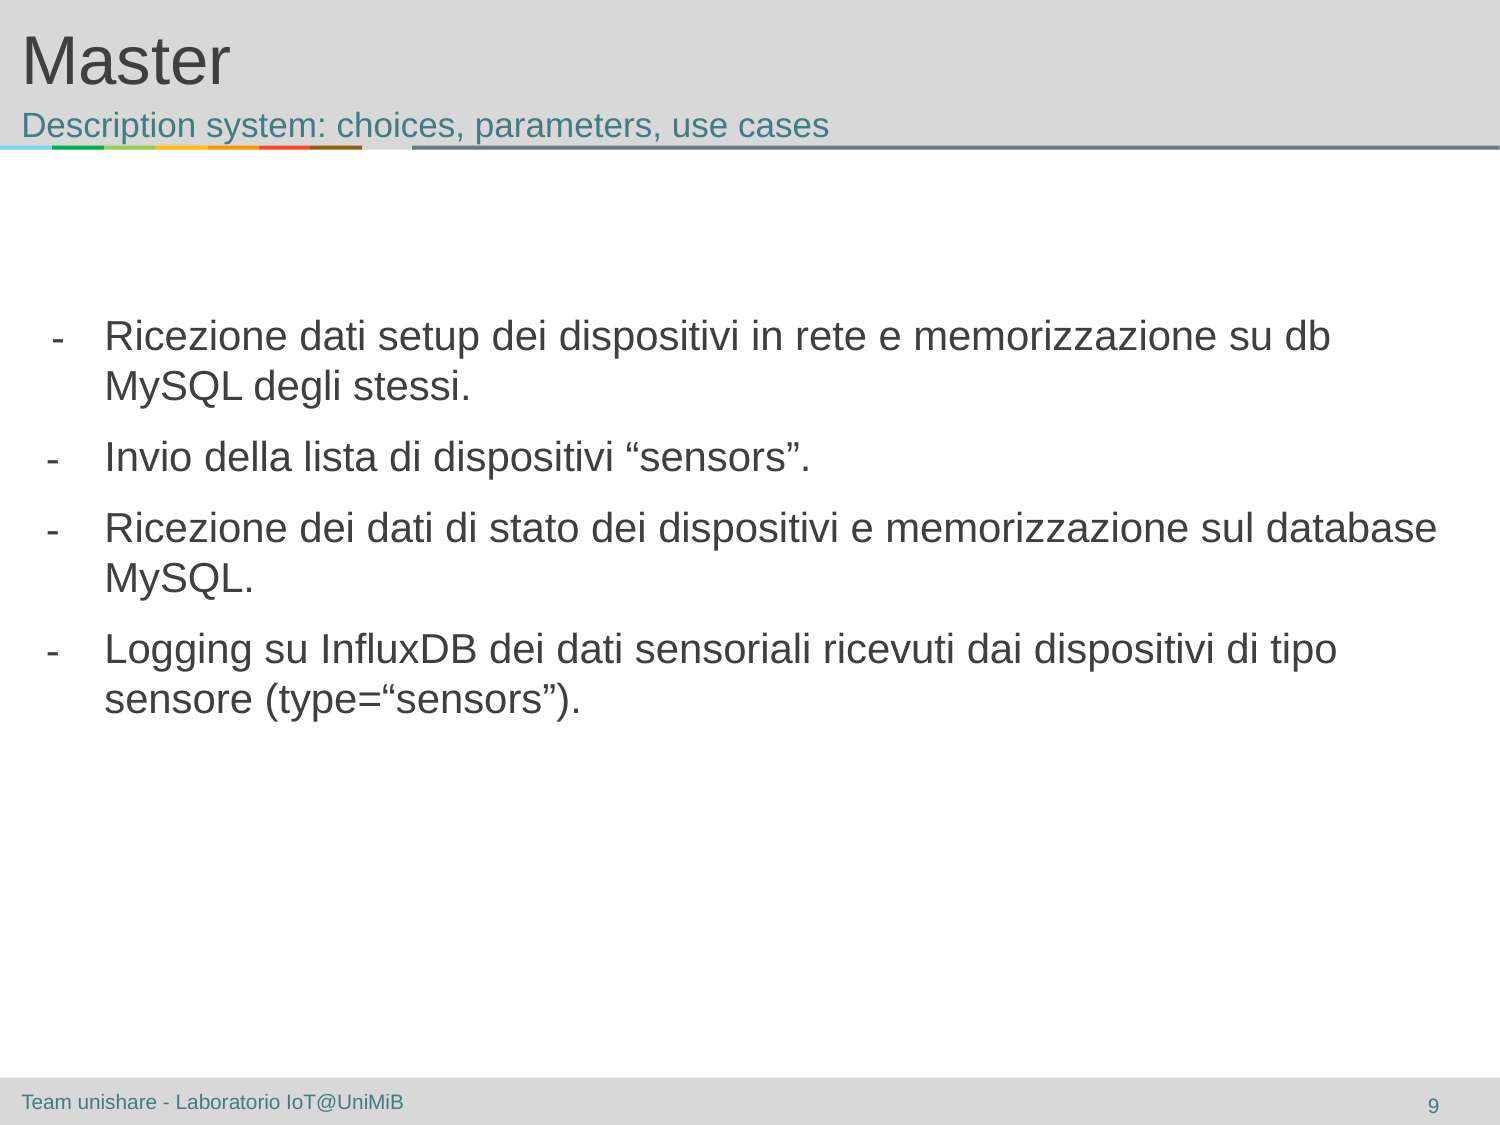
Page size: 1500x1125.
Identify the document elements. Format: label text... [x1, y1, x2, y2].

text_box Ricezione dati setup dei dispositivi in rete e memorizzazione su db MySQL degli stessi. Invio della lista di dispositivi “sensors”. Ricezione dei dati di stato dei dispositivi e memorizzazione sul database MySQL. Logging su InfluxDB dei dati sensoriali ricevuti dai dispositivi di tipo sensore (type=“sensors”). [14, 293, 1486, 738]
footer Team unishare - Laboratorio IoT@UniMiB [0, 1090, 600, 1112]
slide_number ‹#› [1355, 1087, 1461, 1124]
title Master [0, 0, 1500, 92]
list Description system: choices, parameters, use cases [0, 92, 1500, 146]
